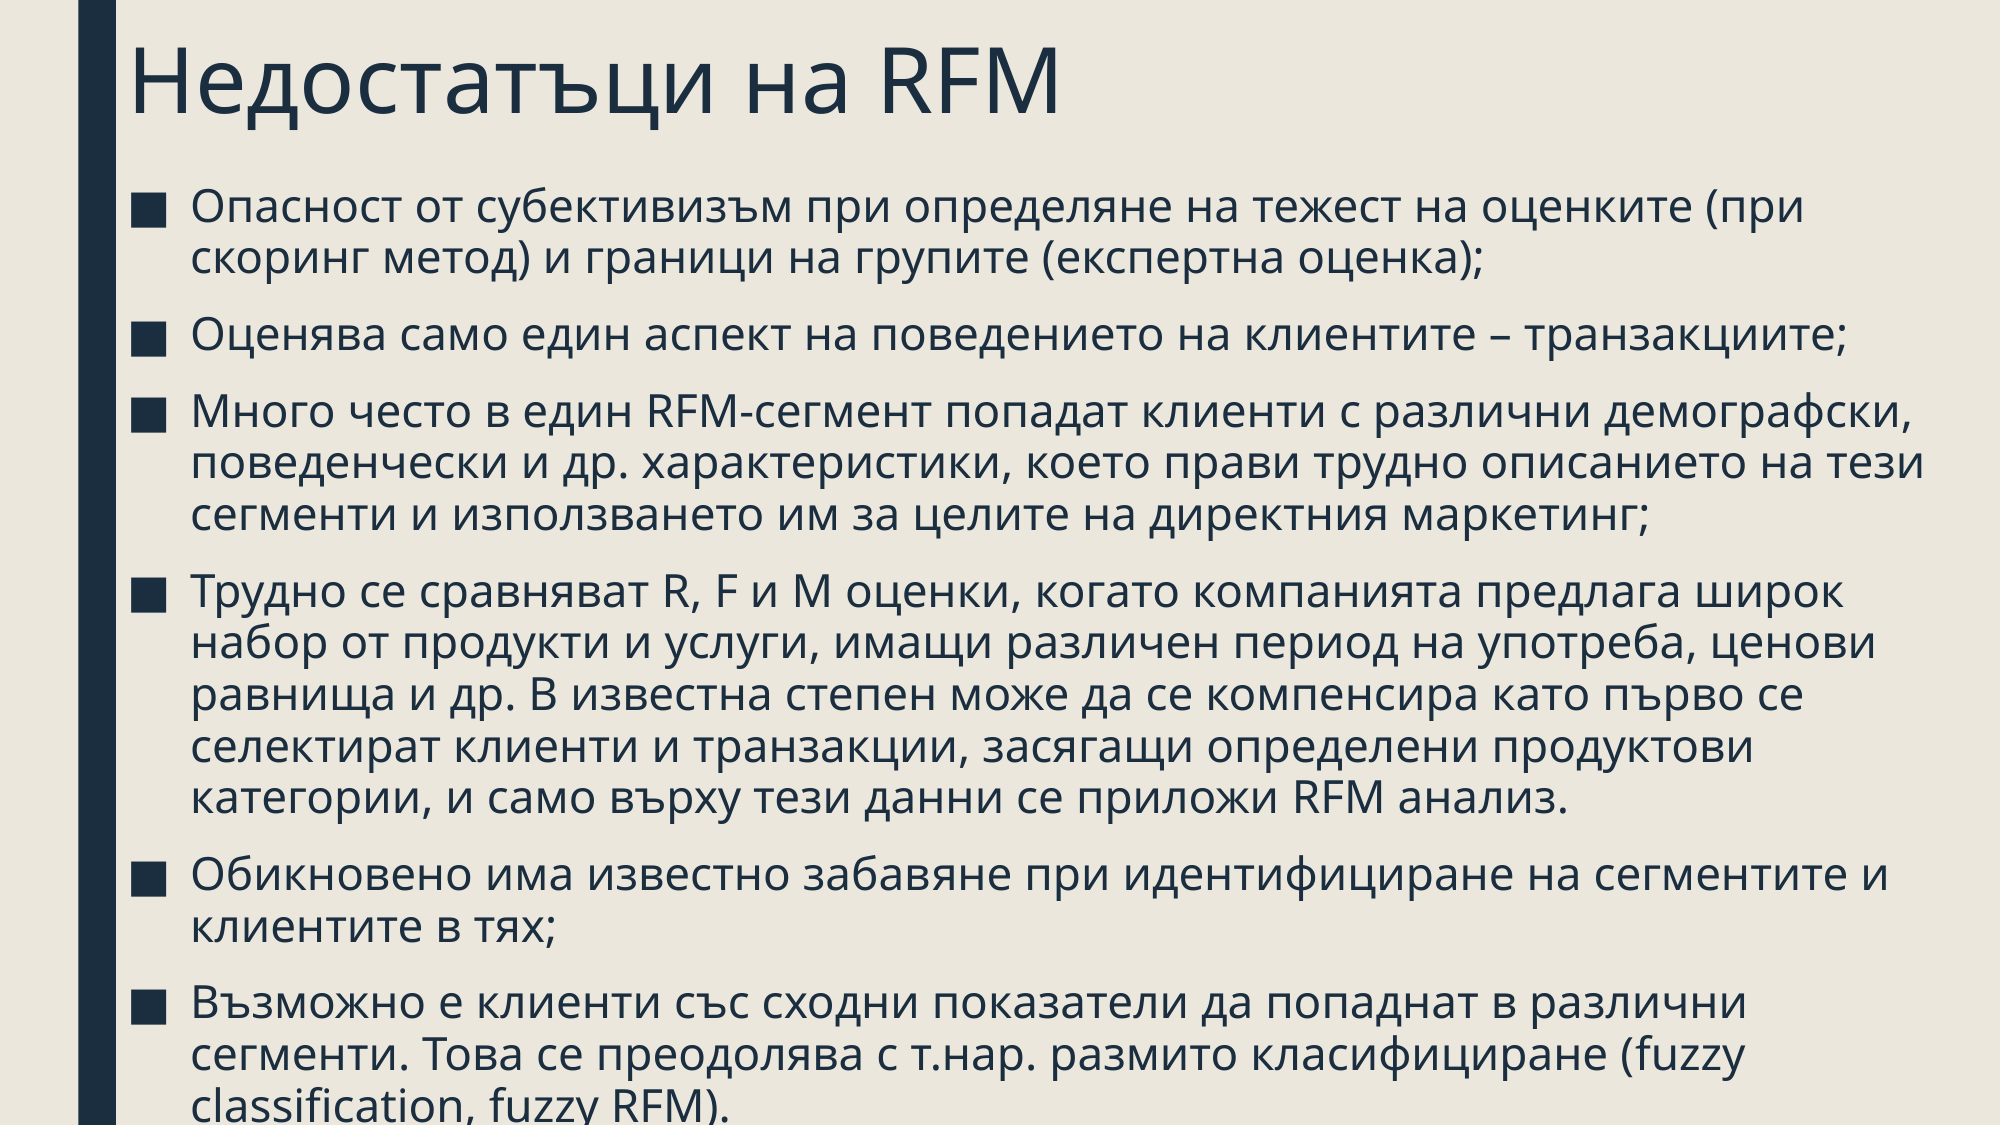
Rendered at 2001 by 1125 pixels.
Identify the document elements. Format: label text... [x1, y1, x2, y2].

title Недостатъци на RFM [112, 28, 1838, 142]
list Опасност от субективизъм при определяне на тежест на оценките (при скоринг метод) и граници на групите (експертна оценка); Оценява само един аспект на поведението на клиентите – транзакциите; Много често в един RFM-сегмент попадат клиенти с различни демографски, поведенчески и др. характеристики, което прави трудно описанието на тези сегменти и използването им за целите на директния маркетинг; Трудно се сравняват R, F и M оценки, когато компанията предлага широк набор от продукти и услуги, имащи различен период на употреба, ценови равнища и др. В известна степен може да се компенсира като първо се селектират клиенти и транзакции, засягащи определени продуктови категории, и само върху тези данни се приложи RFM анализ. Обикновено има известно забавяне при идентифициране на сегментите и клиентите в тях; Възможно е клиенти със сходни показатели да попаднат в различни сегменти. Това се преодолява с т.нар. размито класифициране (fuzzy classification, fuzzy RFM). [112, 173, 1972, 1110]
